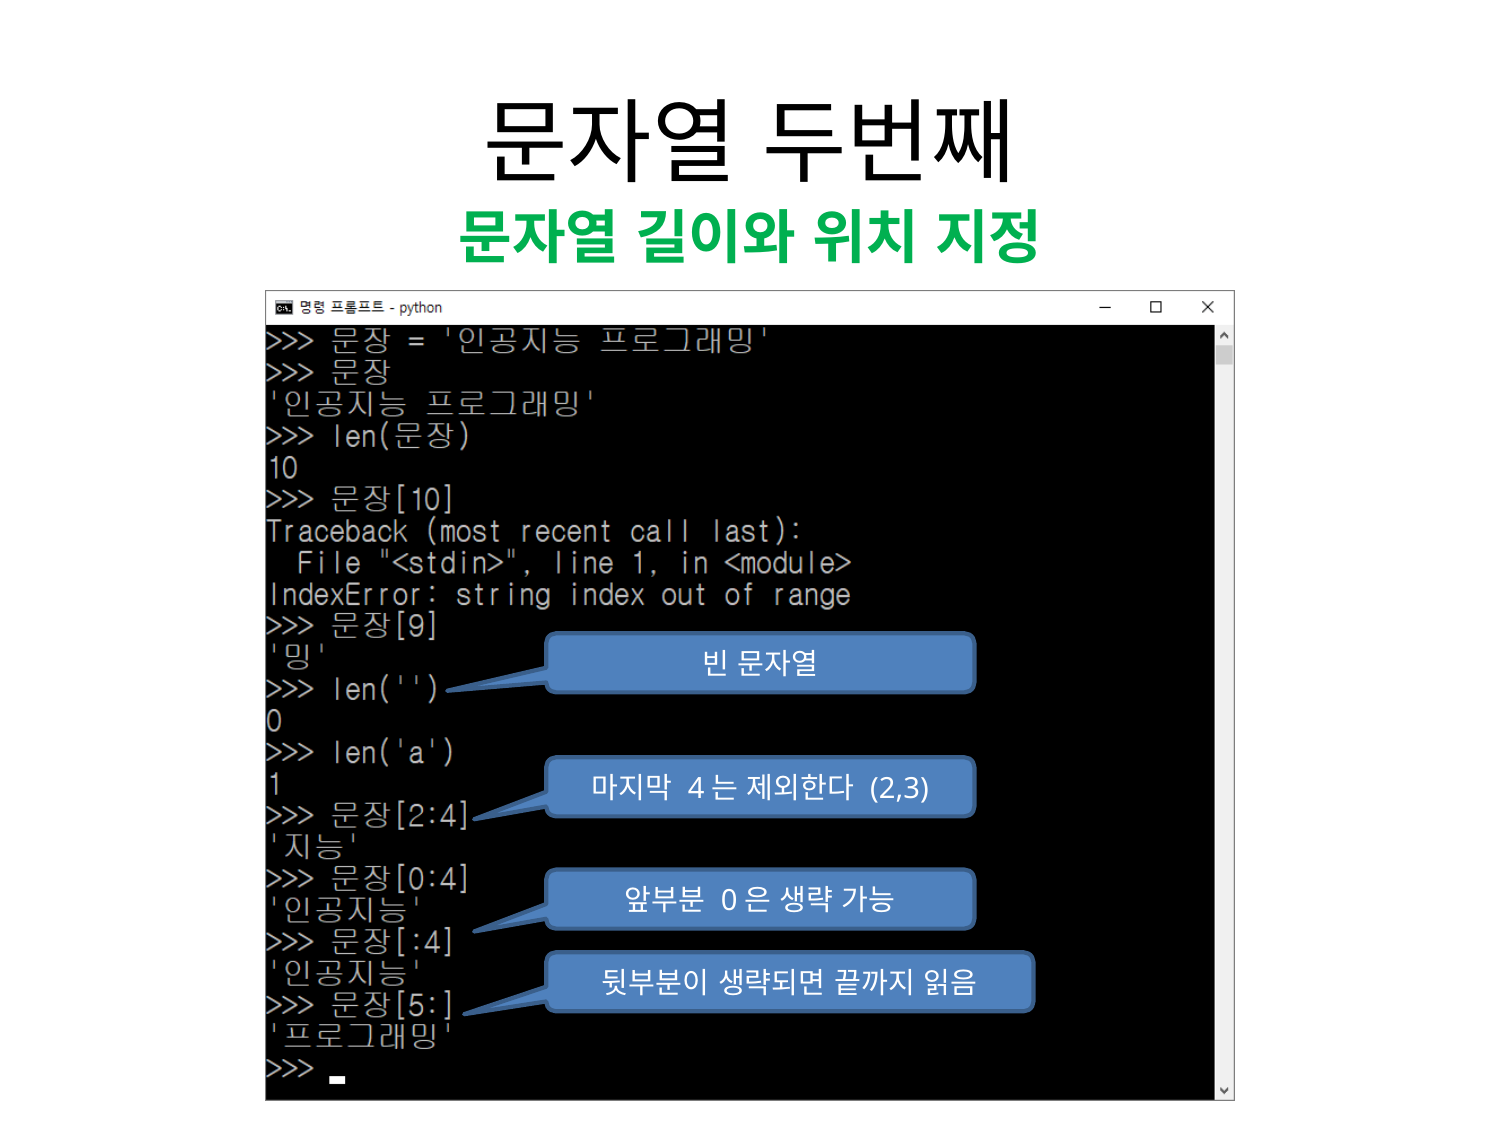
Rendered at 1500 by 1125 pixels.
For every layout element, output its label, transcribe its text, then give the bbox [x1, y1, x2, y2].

picture [265, 290, 1235, 1101]
title 문자열 두번째 [75, 45, 1425, 233]
text_box 문자열 길이와 위치 지정 [443, 193, 1058, 278]
